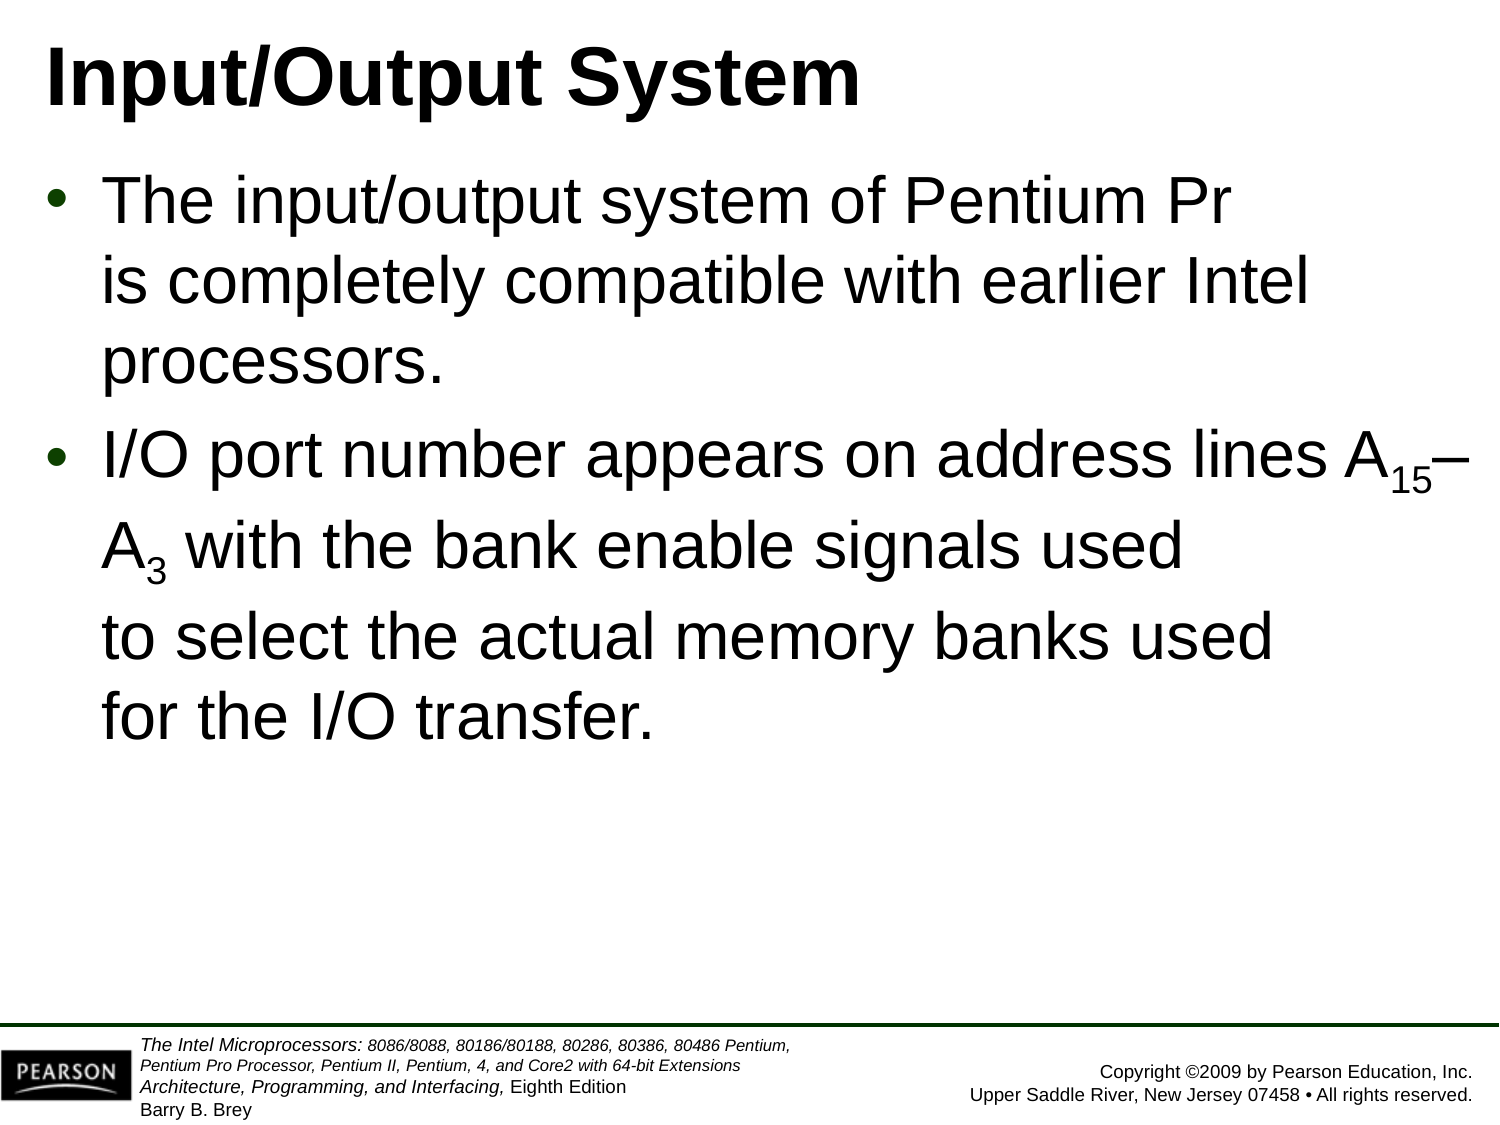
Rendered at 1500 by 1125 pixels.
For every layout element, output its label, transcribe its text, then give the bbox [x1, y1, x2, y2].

title Input/Output System [29, 14, 1493, 149]
picture [0, 1049, 133, 1102]
list The input/output system of Pentium Pr is completely compatible with earlier Intel processors. I/O port number appears on address lines A15–A3 with the bank enable signals used to select the actual memory banks used for the I/O transfer. [29, 149, 1493, 938]
